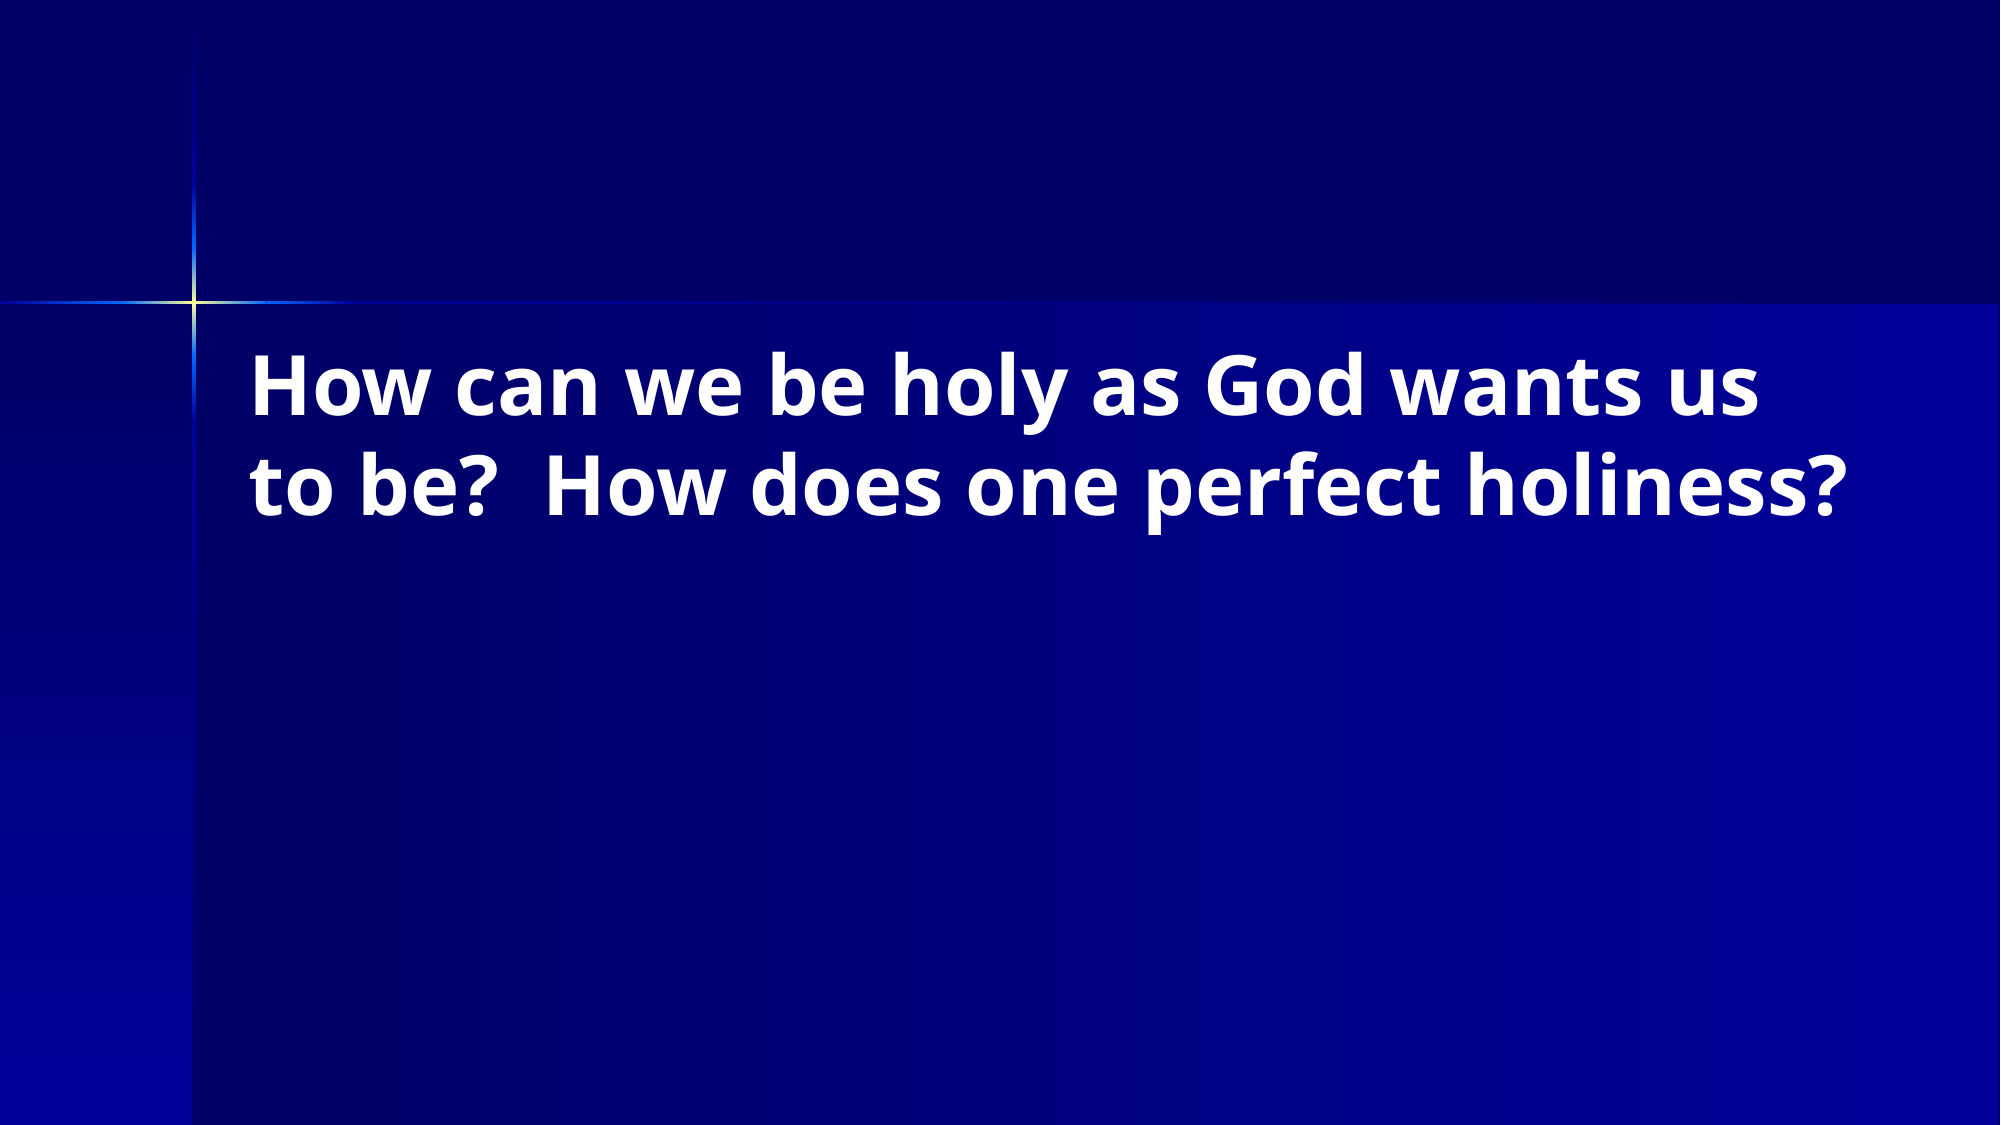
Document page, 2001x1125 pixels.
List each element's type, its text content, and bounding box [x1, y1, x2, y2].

list How can we be holy as God wants us to be? How does one perfect holiness? [233, 324, 1884, 1000]
